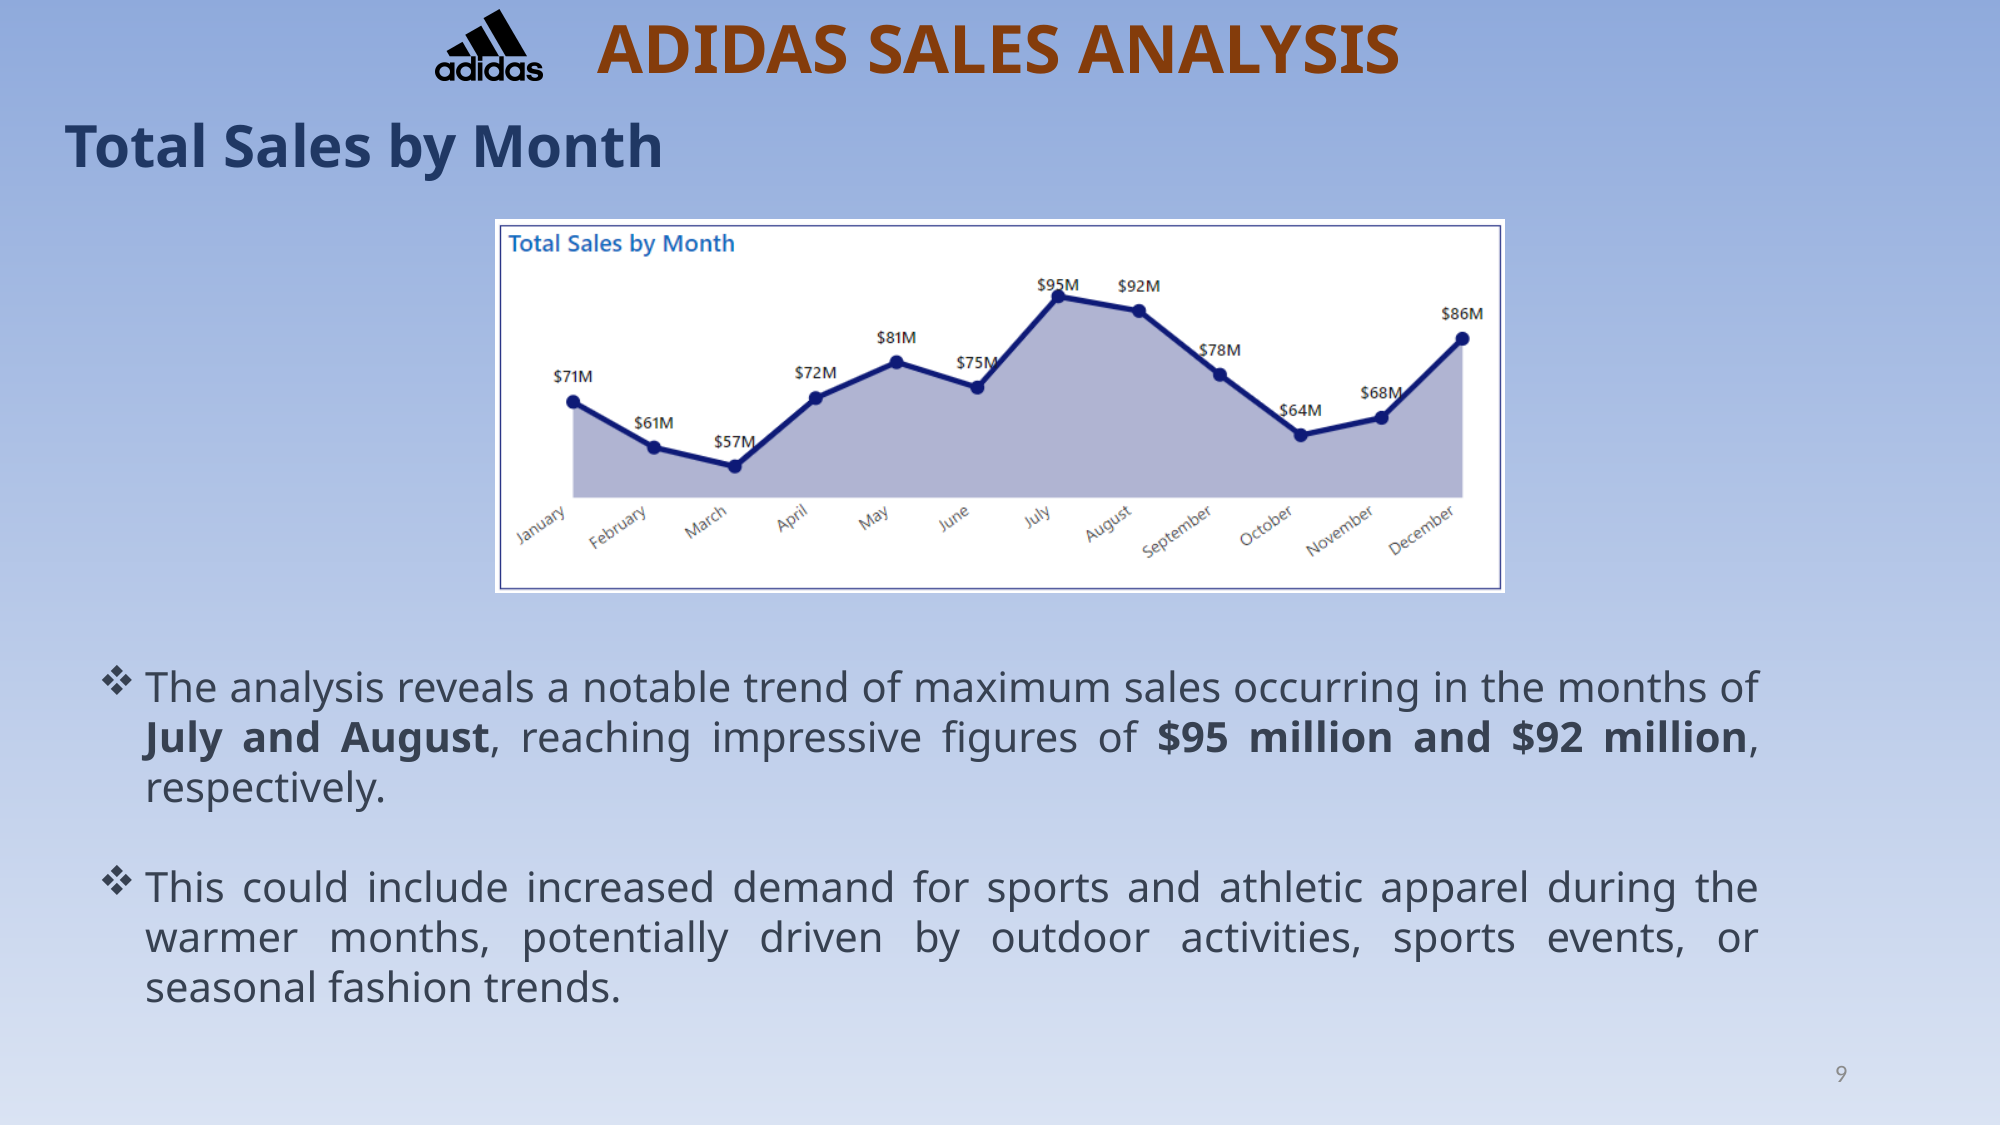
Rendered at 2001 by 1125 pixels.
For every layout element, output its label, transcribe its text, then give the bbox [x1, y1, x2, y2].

picture [495, 219, 1505, 593]
text_box The analysis reveals a notable trend of maximum sales occurring in the months of July and August, reaching impressive figures of $95 million and $92 million, respectively. This could include increased demand for sports and athletic apparel during the warmer months, potentially driven by outdoor activities, sports events, or seasonal fashion trends. [83, 653, 1775, 1019]
picture [435, 9, 543, 81]
text_box Total Sales by Month [49, 101, 1682, 187]
slide_number 9 [1412, 1042, 1863, 1103]
text_box ADIDAS SALES ANALYSIS [0, 0, 2000, 95]
